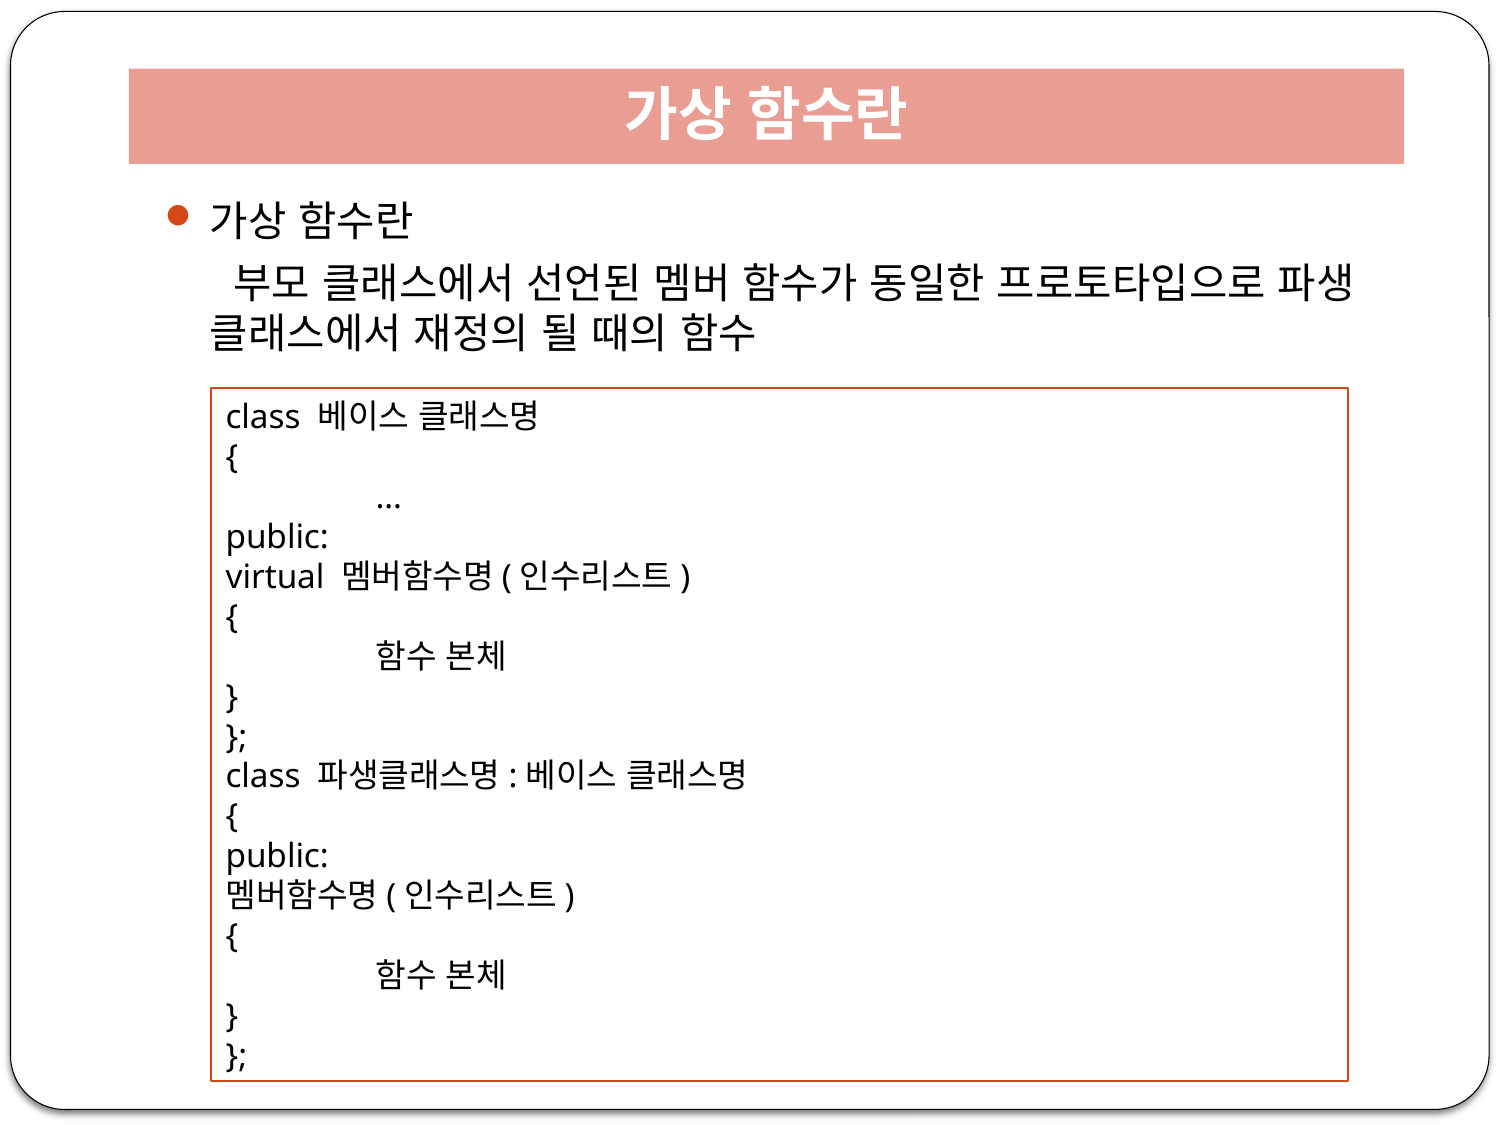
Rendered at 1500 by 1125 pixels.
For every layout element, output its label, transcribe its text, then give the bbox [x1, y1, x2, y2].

title 가상 함수란 [128, 75, 1404, 164]
text_box class 베이스 클래스명 { … public: virtual 멤버함수명(인수리스트) { 함수 본체 } }; class 파생클래스명:베이스 클래스명 { public: 멤버함수명(인수리스트) { 함수 본체 } }; [210, 387, 1349, 1082]
list 가상 함수란 부모 클래스에서 선언된 멤버 함수가 동일한 프로토타입으로 파생 클래스에서 재정의 될 때의 함수 [150, 187, 1425, 1079]
text_box [0, 0, 1500, 75]
